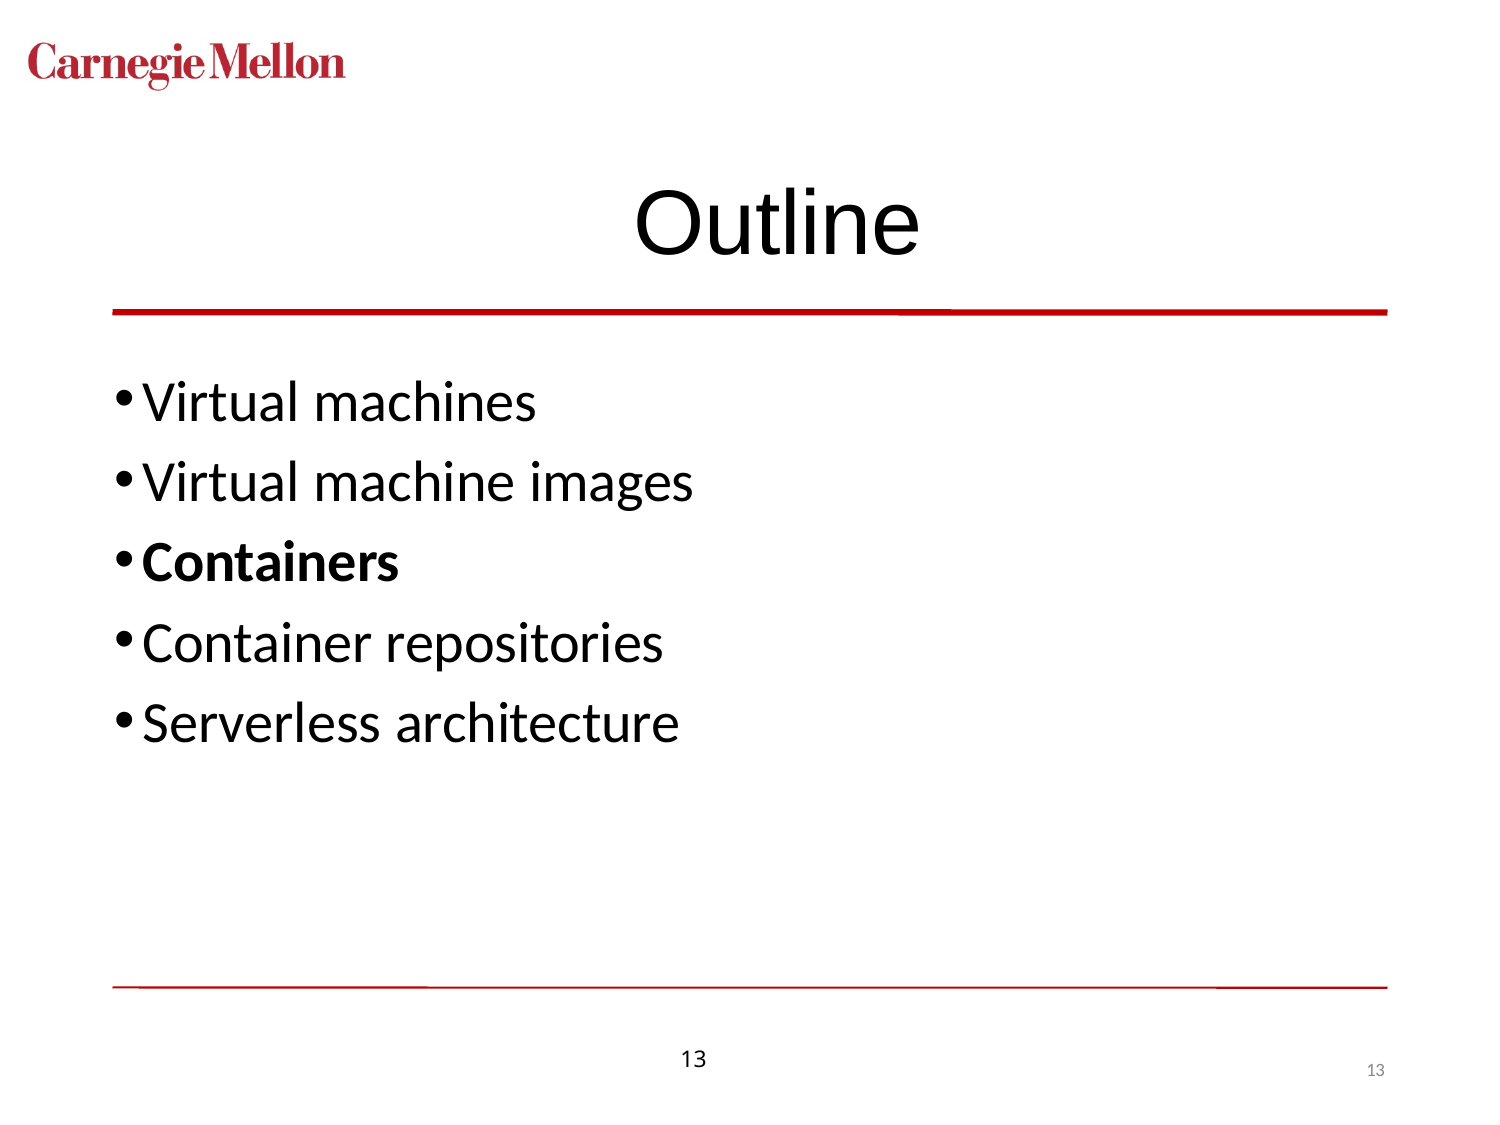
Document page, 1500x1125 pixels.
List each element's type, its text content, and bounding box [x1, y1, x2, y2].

text_box Virtual machines Virtual machine images Containers Container repositories Serverless architecture [112, 350, 813, 755]
slide_number 13 [1361, 1060, 1392, 1125]
picture [24, 37, 349, 92]
title Outline [156, 122, 963, 313]
